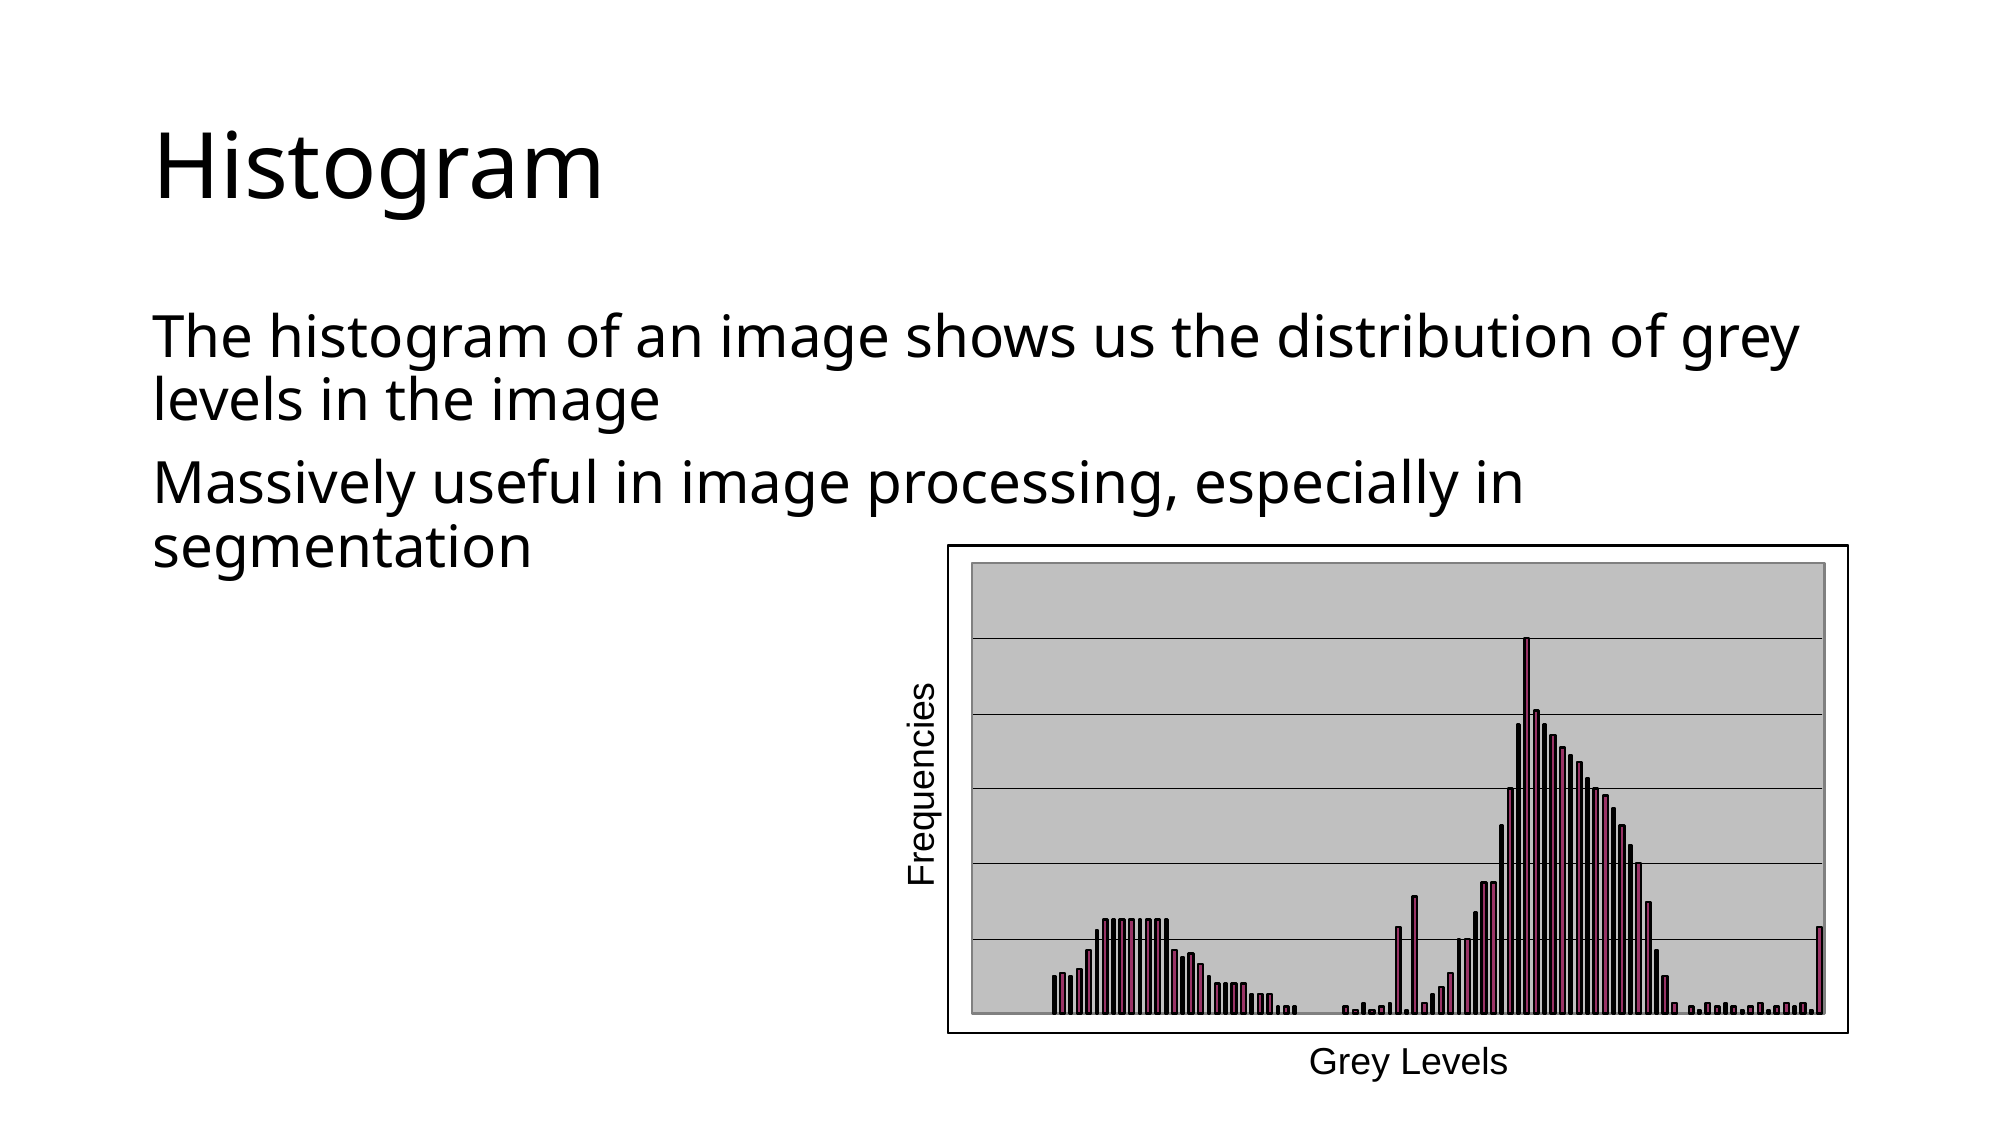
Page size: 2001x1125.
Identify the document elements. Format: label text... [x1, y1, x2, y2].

list The histogram of an image shows us the distribution of grey levels in the image Massively useful in image processing, especially in segmentation [137, 299, 1863, 1014]
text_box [890, 536, 1863, 1091]
title Histogram [137, 59, 1863, 278]
